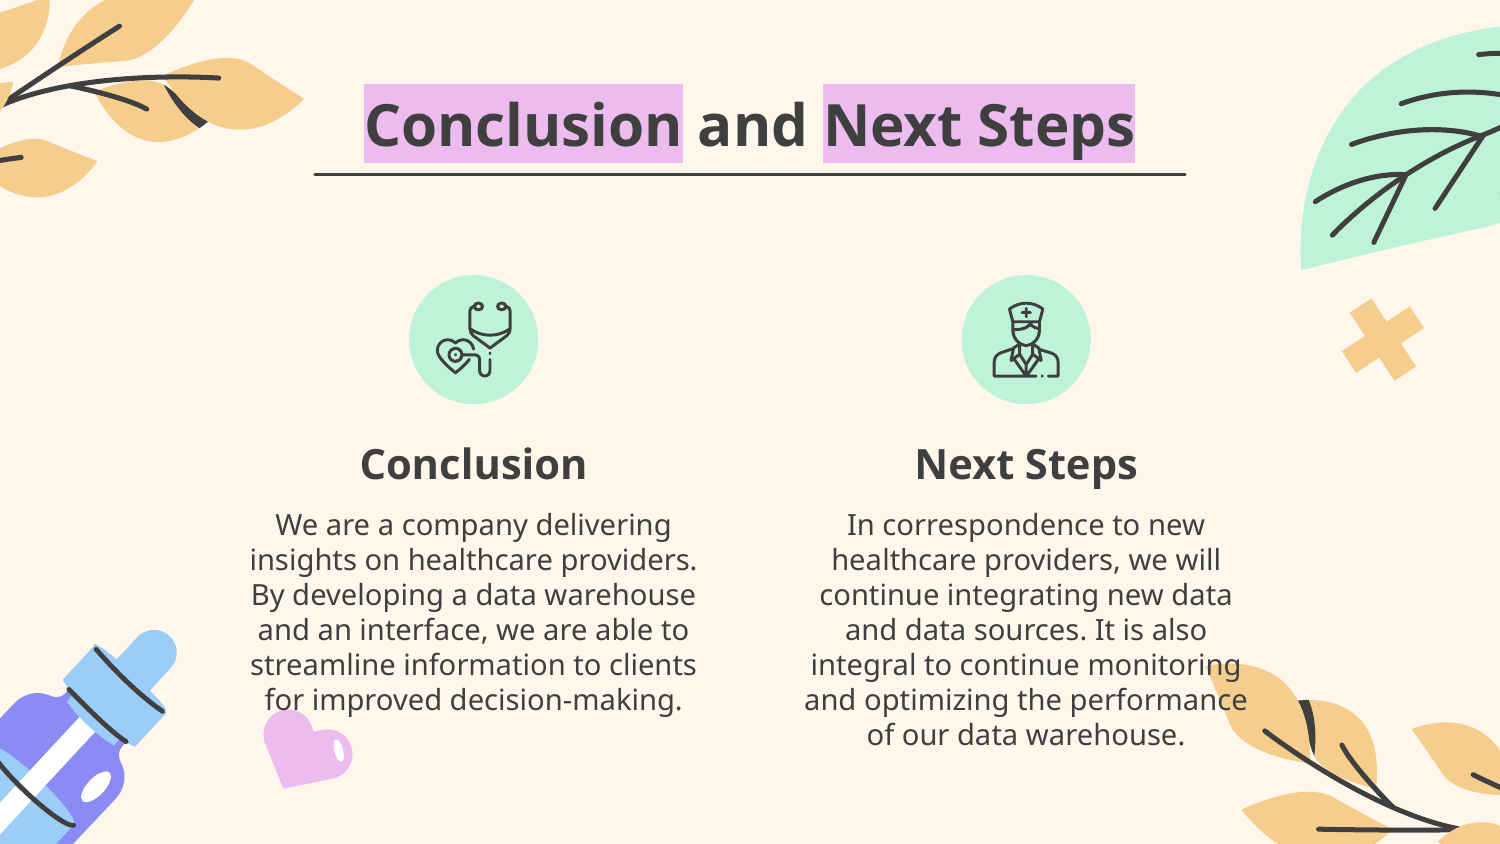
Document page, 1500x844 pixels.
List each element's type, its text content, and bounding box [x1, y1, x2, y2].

title Next Steps [778, 432, 1275, 491]
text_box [435, 301, 512, 378]
subtitle In correspondence to new healthcare providers, we will continue integrating new data and data sources. It is also integral to continue monitoring and optimizing the performance of our data warehouse. [778, 491, 1275, 759]
text_box [961, 274, 1091, 405]
subtitle We are a company delivering insights on healthcare providers. By developing a data warehouse and an interface, we are able to streamline information to clients for improved decision-making. [225, 491, 722, 759]
title Conclusion [225, 432, 722, 491]
text_box [409, 274, 539, 405]
title Conclusion and Next Steps [116, 72, 1383, 167]
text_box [992, 301, 1060, 378]
